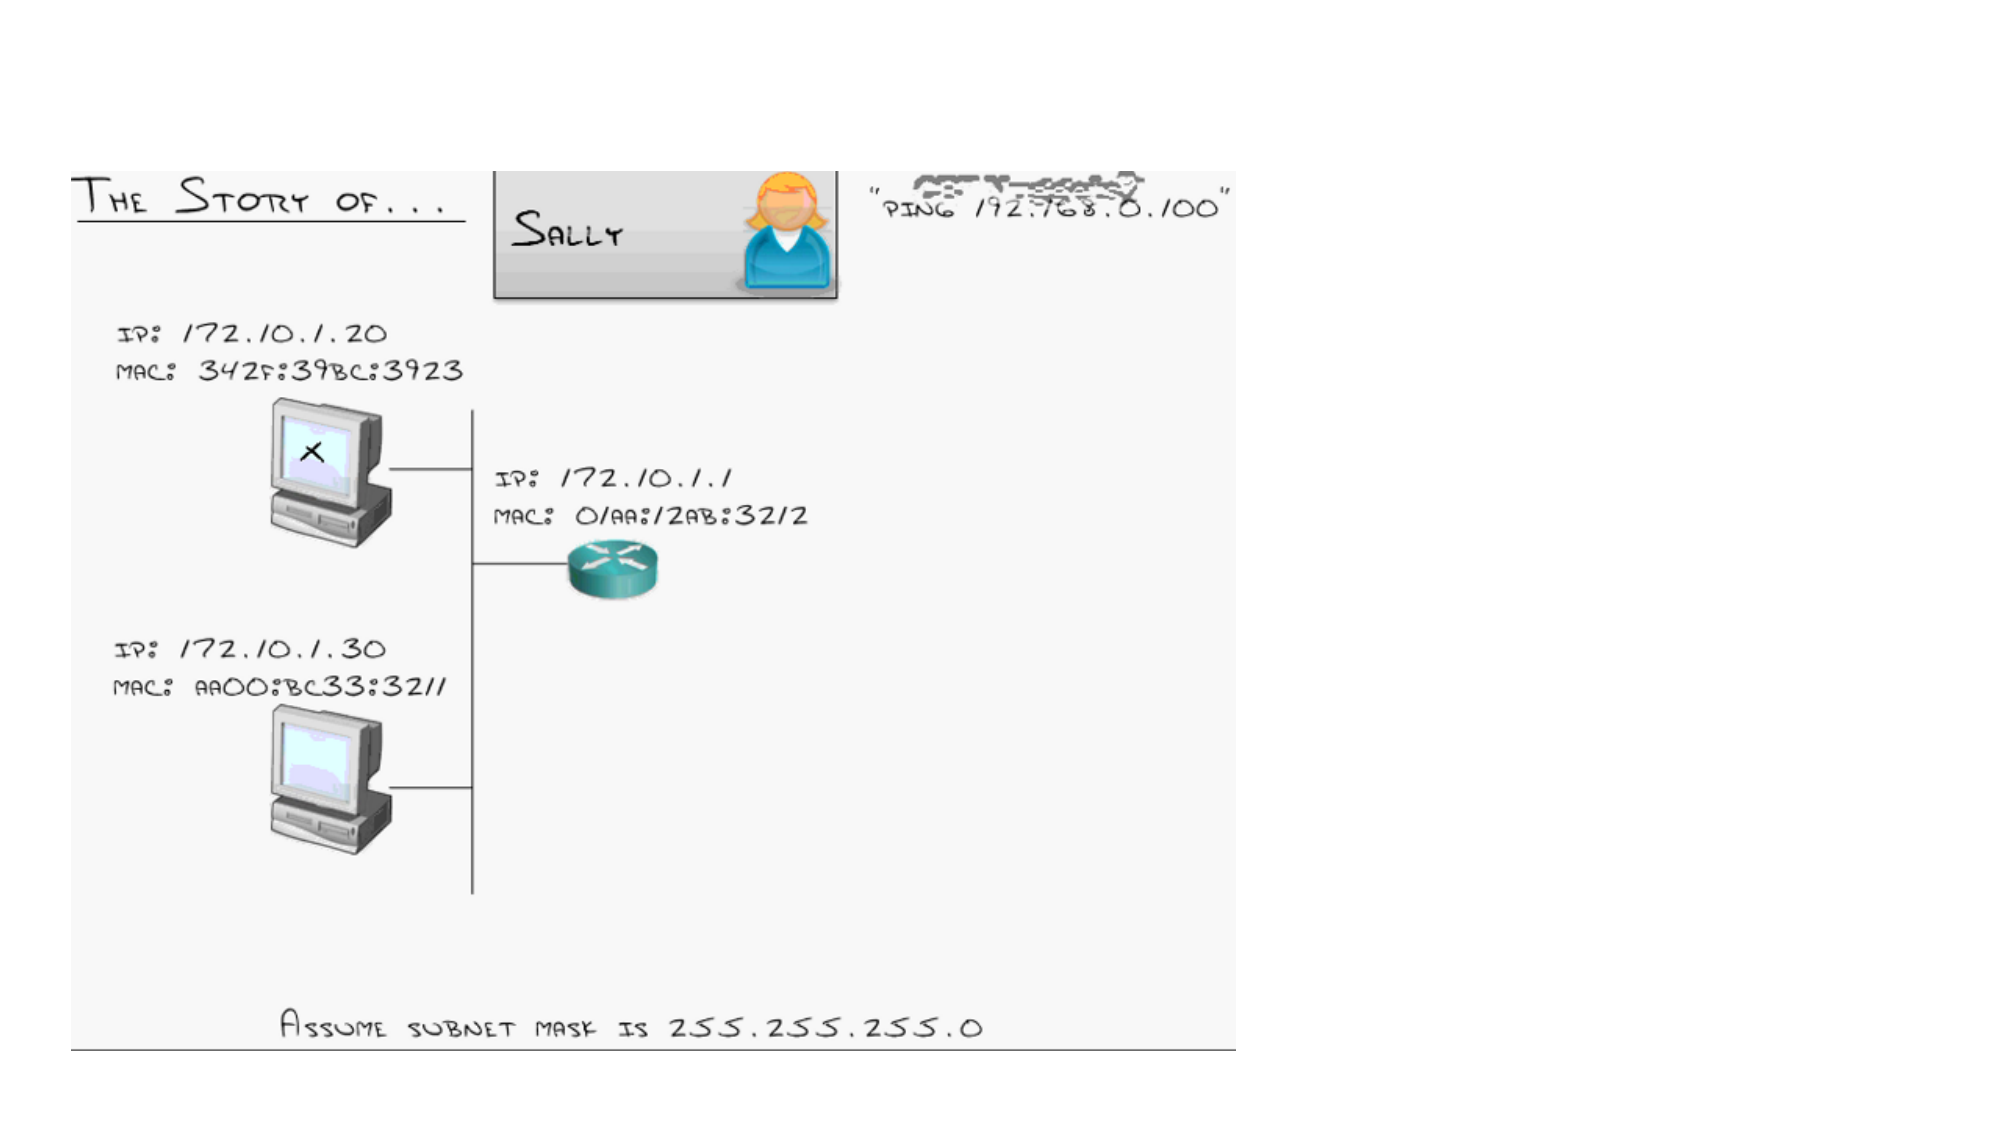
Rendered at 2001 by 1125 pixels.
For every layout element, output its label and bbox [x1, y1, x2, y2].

picture [71, 171, 1236, 1051]
